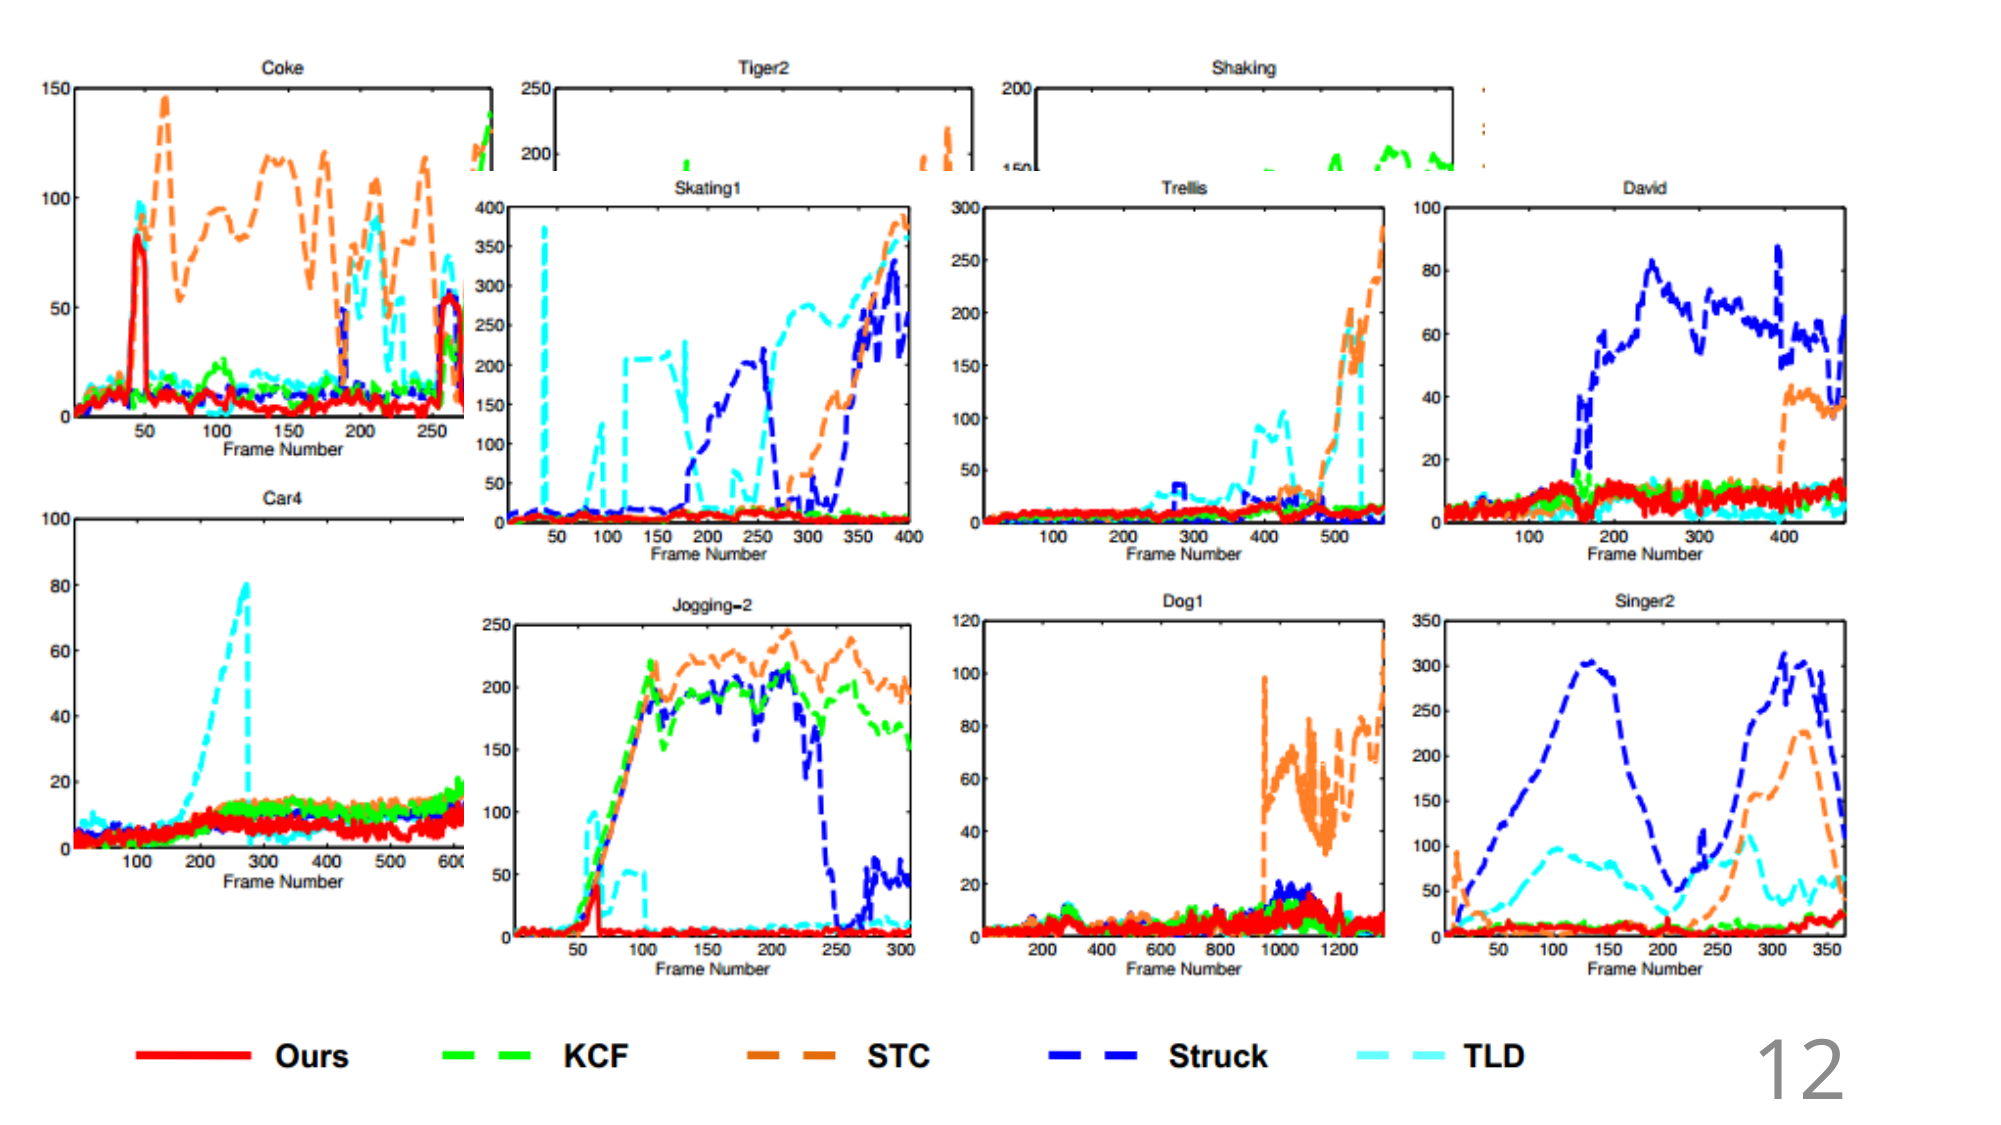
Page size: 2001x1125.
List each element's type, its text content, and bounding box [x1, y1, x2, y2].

picture [124, 1023, 1538, 1093]
picture [25, 44, 1863, 991]
slide_number 12 [1412, 1042, 1863, 1103]
